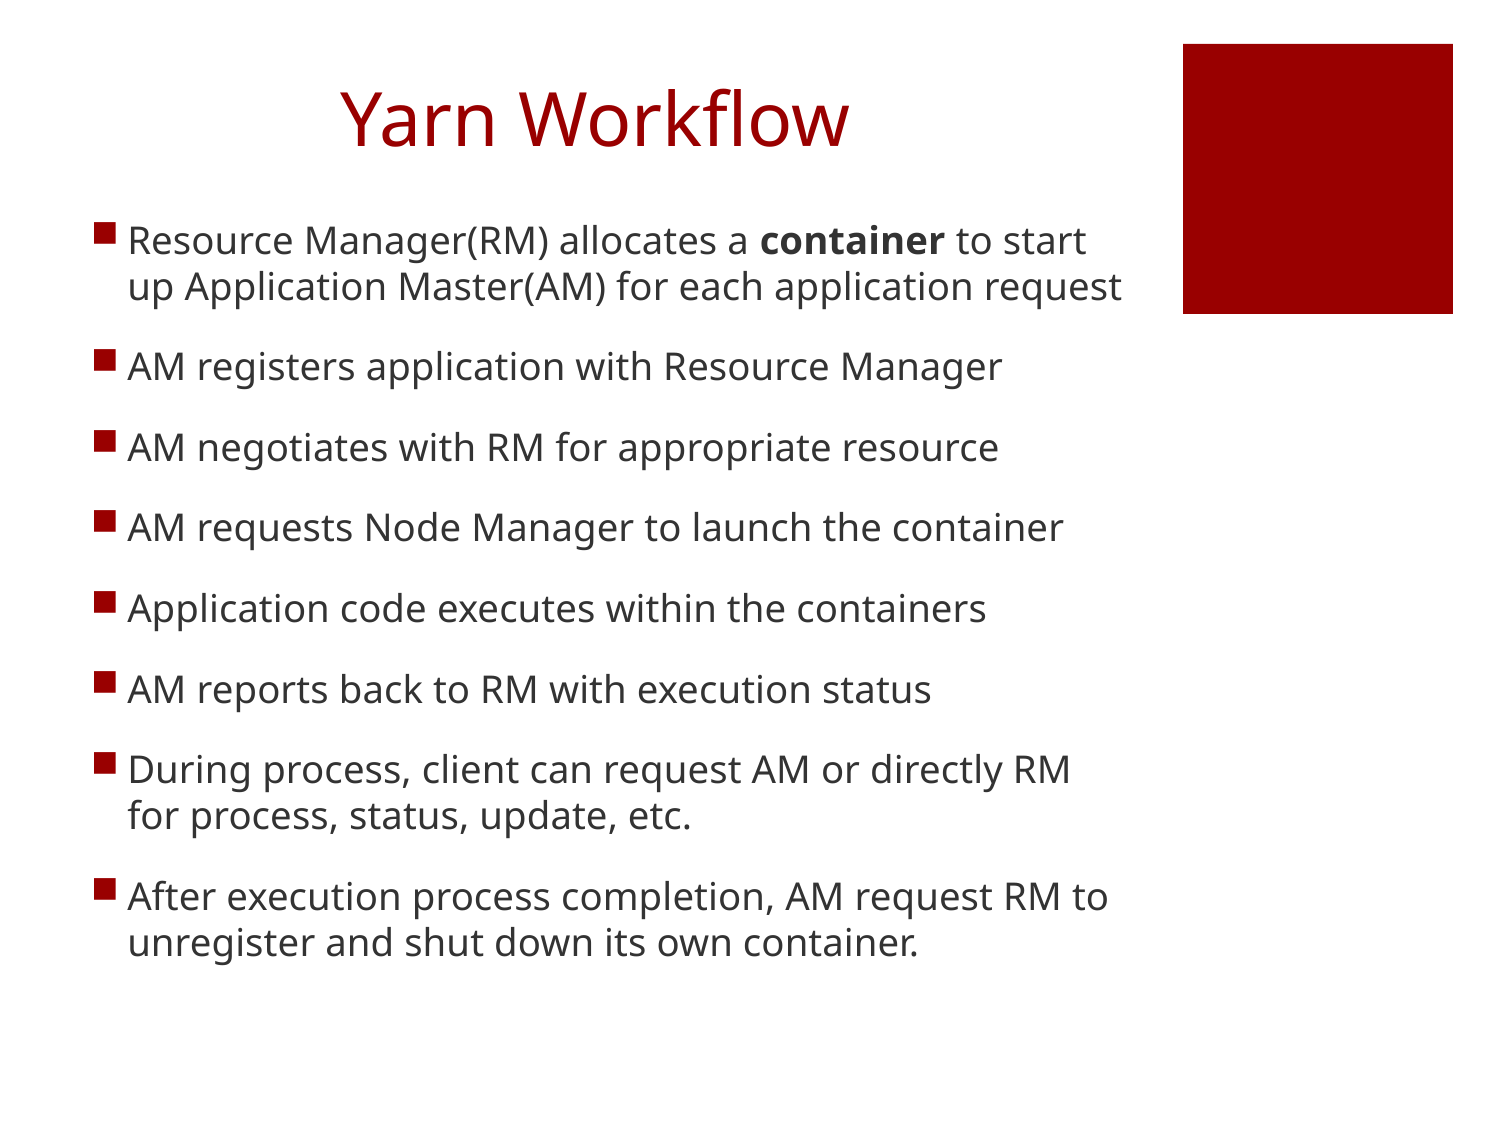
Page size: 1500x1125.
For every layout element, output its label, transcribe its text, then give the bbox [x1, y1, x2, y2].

list Resource Manager(RM) allocates a container to start up Application Master(AM) for each application request AM registers application with Resource Manager AM negotiates with RM for appropriate resource AM requests Node Manager to launch the container Application code executes within the containers AM reports back to RM with execution status During process, client can request AM or directly RM for process, status, update, etc. After execution process completion, AM request RM to unregister and shut down its own container. [75, 208, 1143, 1005]
title Yarn Workflow [62, 56, 1130, 170]
